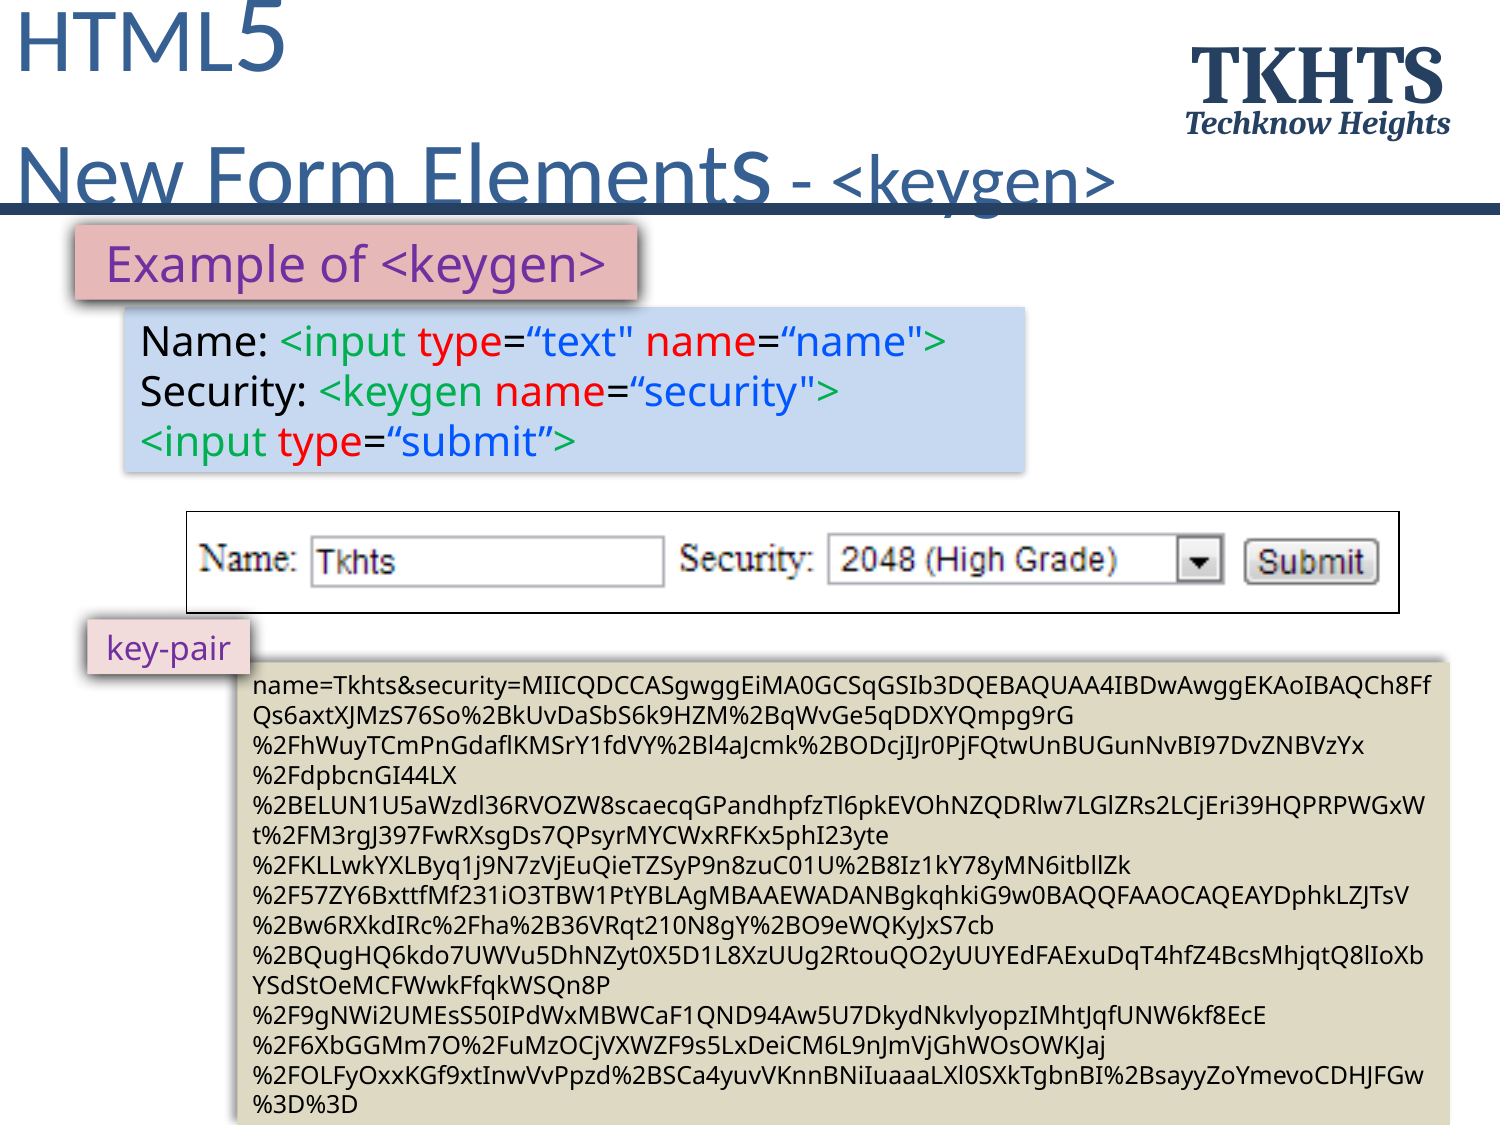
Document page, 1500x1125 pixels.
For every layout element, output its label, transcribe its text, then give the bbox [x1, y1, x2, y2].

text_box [0, 12, 1500, 213]
text_box Name: <input type=“text" name=“name"> Security: <keygen name=“security"> <input type=“submit”> [124, 307, 1025, 472]
text_box Example of <keygen> [75, 224, 638, 300]
text_box key-pair [87, 619, 250, 675]
picture [187, 512, 1399, 613]
text_box name=Tkhts&security=MIICQDCCASgwggEiMA0GCSqGSIb3DQEBAQUAA4IBDwAwggEKAoIBAQCh8FfQs6axtXJMzS76So%2BkUvDaSbS6k9HZM%2BqWvGe5qDDXYQmpg9rG%2FhWuyTCmPnGdaflKMSrY1fdVY%2Bl4aJcmk%2BODcjIJr0PjFQtwUnBUGunNvBI97DvZNBVzYx%2FdpbcnGI44LX%2BELUN1U5aWzdl36RVOZW8scaecqGPandhpfzTl6pkEVOhNZQDRlw7LGlZRs2LCjEri39HQPRPWGxWt%2FM3rgJ397FwRXsgDs7QPsyrMYCWxRFKx5phI23yte%2FKLLwkYXLByq1j9N7zVjEuQieTZSyP9n8zuC01U%2B8Iz1kY78yMN6itbllZk%2F57ZY6BxttfMf231iO3TBW1PtYBLAgMBAAEWADANBgkqhkiG9w0BAQQFAAOCAQEAYDphkLZJTsV%2Bw6RXkdIRc%2Fha%2B36VRqt210N8gY%2BO9eWQKyJxS7cb%2BQugHQ6kdo7UWVu5DhNZyt0X5D1L8XzUUg2RtouQO2yUUYEdFAExuDqT4hfZ4BcsMhjqtQ8lIoXbYSdStOeMCFWwkFfqkWSQn8P%2F9gNWi2UMEsS50IPdWxMBWCaF1QND94Aw5U7DkydNkvlyopzIMhtJqfUNW6kf8EcE%2F6XbGGMm7O%2FuMzOCjVXWZF9s5LxDeiCM6L9nJmVjGhWOsOWKJaj%2FOLFyOxxKGf9xtInwVvPpzd%2BSCa4yuvVKnnBNiIuaaaLXl0SXkTgbnBI%2BsayyZoYmevoCDHJFGw%3D%3D [237, 662, 1450, 1125]
text_box HTML5 New Form Elements - <keygen> [0, 0, 1138, 10]
